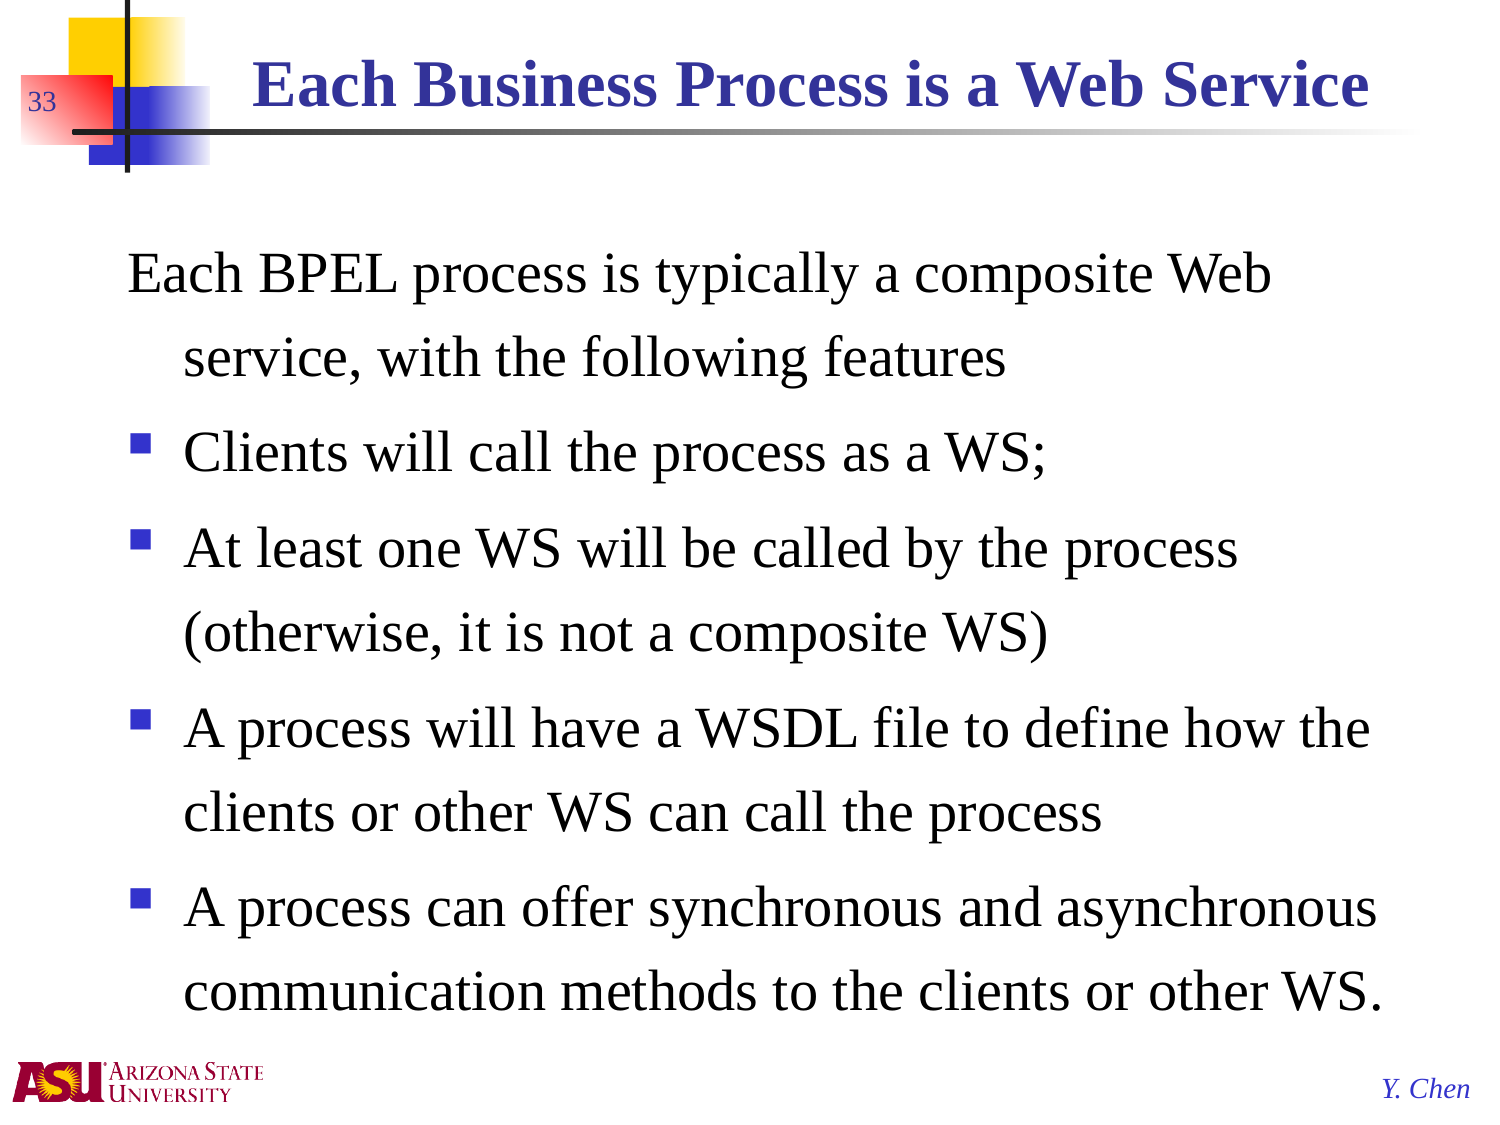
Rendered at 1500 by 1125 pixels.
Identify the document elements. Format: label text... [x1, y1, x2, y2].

picture [12, 1062, 263, 1102]
list Each BPEL process is typically a composite Web service, with the following features Clients will call the process as a WS; At least one WS will be called by the process (otherwise, it is not a composite WS) A process will have a WSDL file to define how the clients or other WS can call the process A process can offer synchronous and asynchronous communication methods to the clients or other WS. [112, 212, 1469, 981]
title Each Business Process is a Web Service [237, 24, 1488, 128]
slide_number 33 [12, 49, 131, 126]
